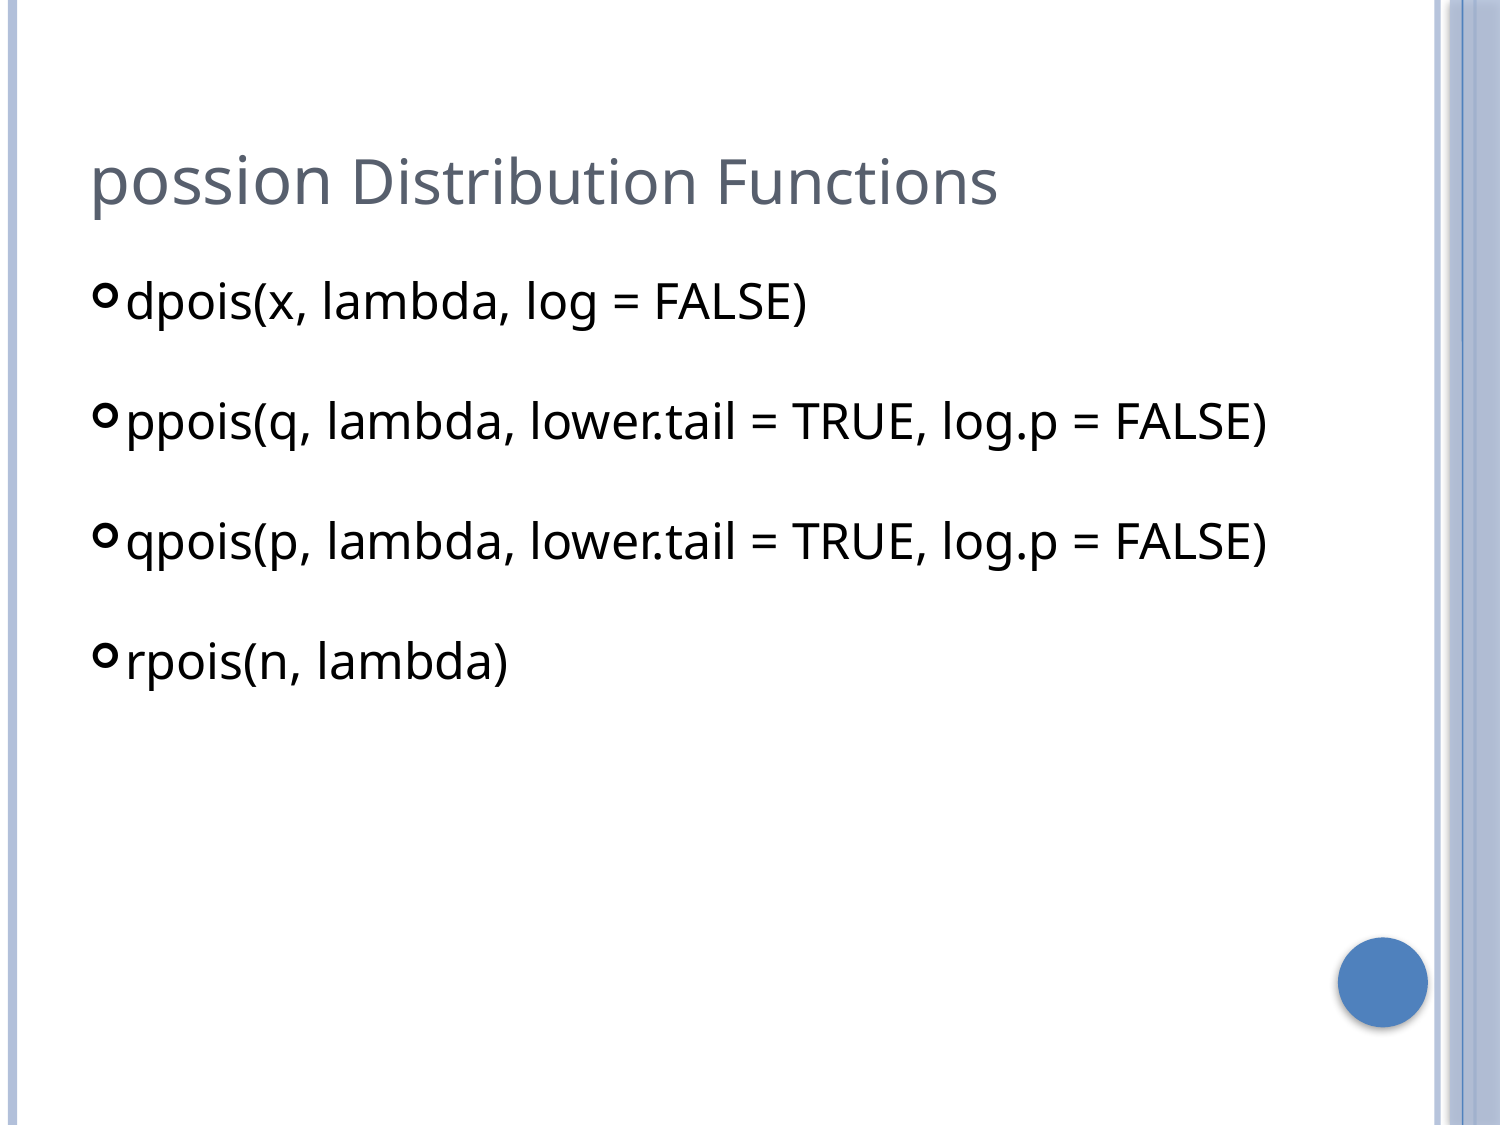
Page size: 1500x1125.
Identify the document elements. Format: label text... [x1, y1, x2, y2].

text_box possion Distribution Functions [75, 37, 1300, 225]
text_box dpois(x, lambda, log = FALSE) ppois(q, lambda, lower.tail = TRUE, log.p = FALSE) qpois(p, lambda, lower.tail = TRUE, log.p = FALSE) rpois(n, lambda) [75, 262, 1300, 1062]
